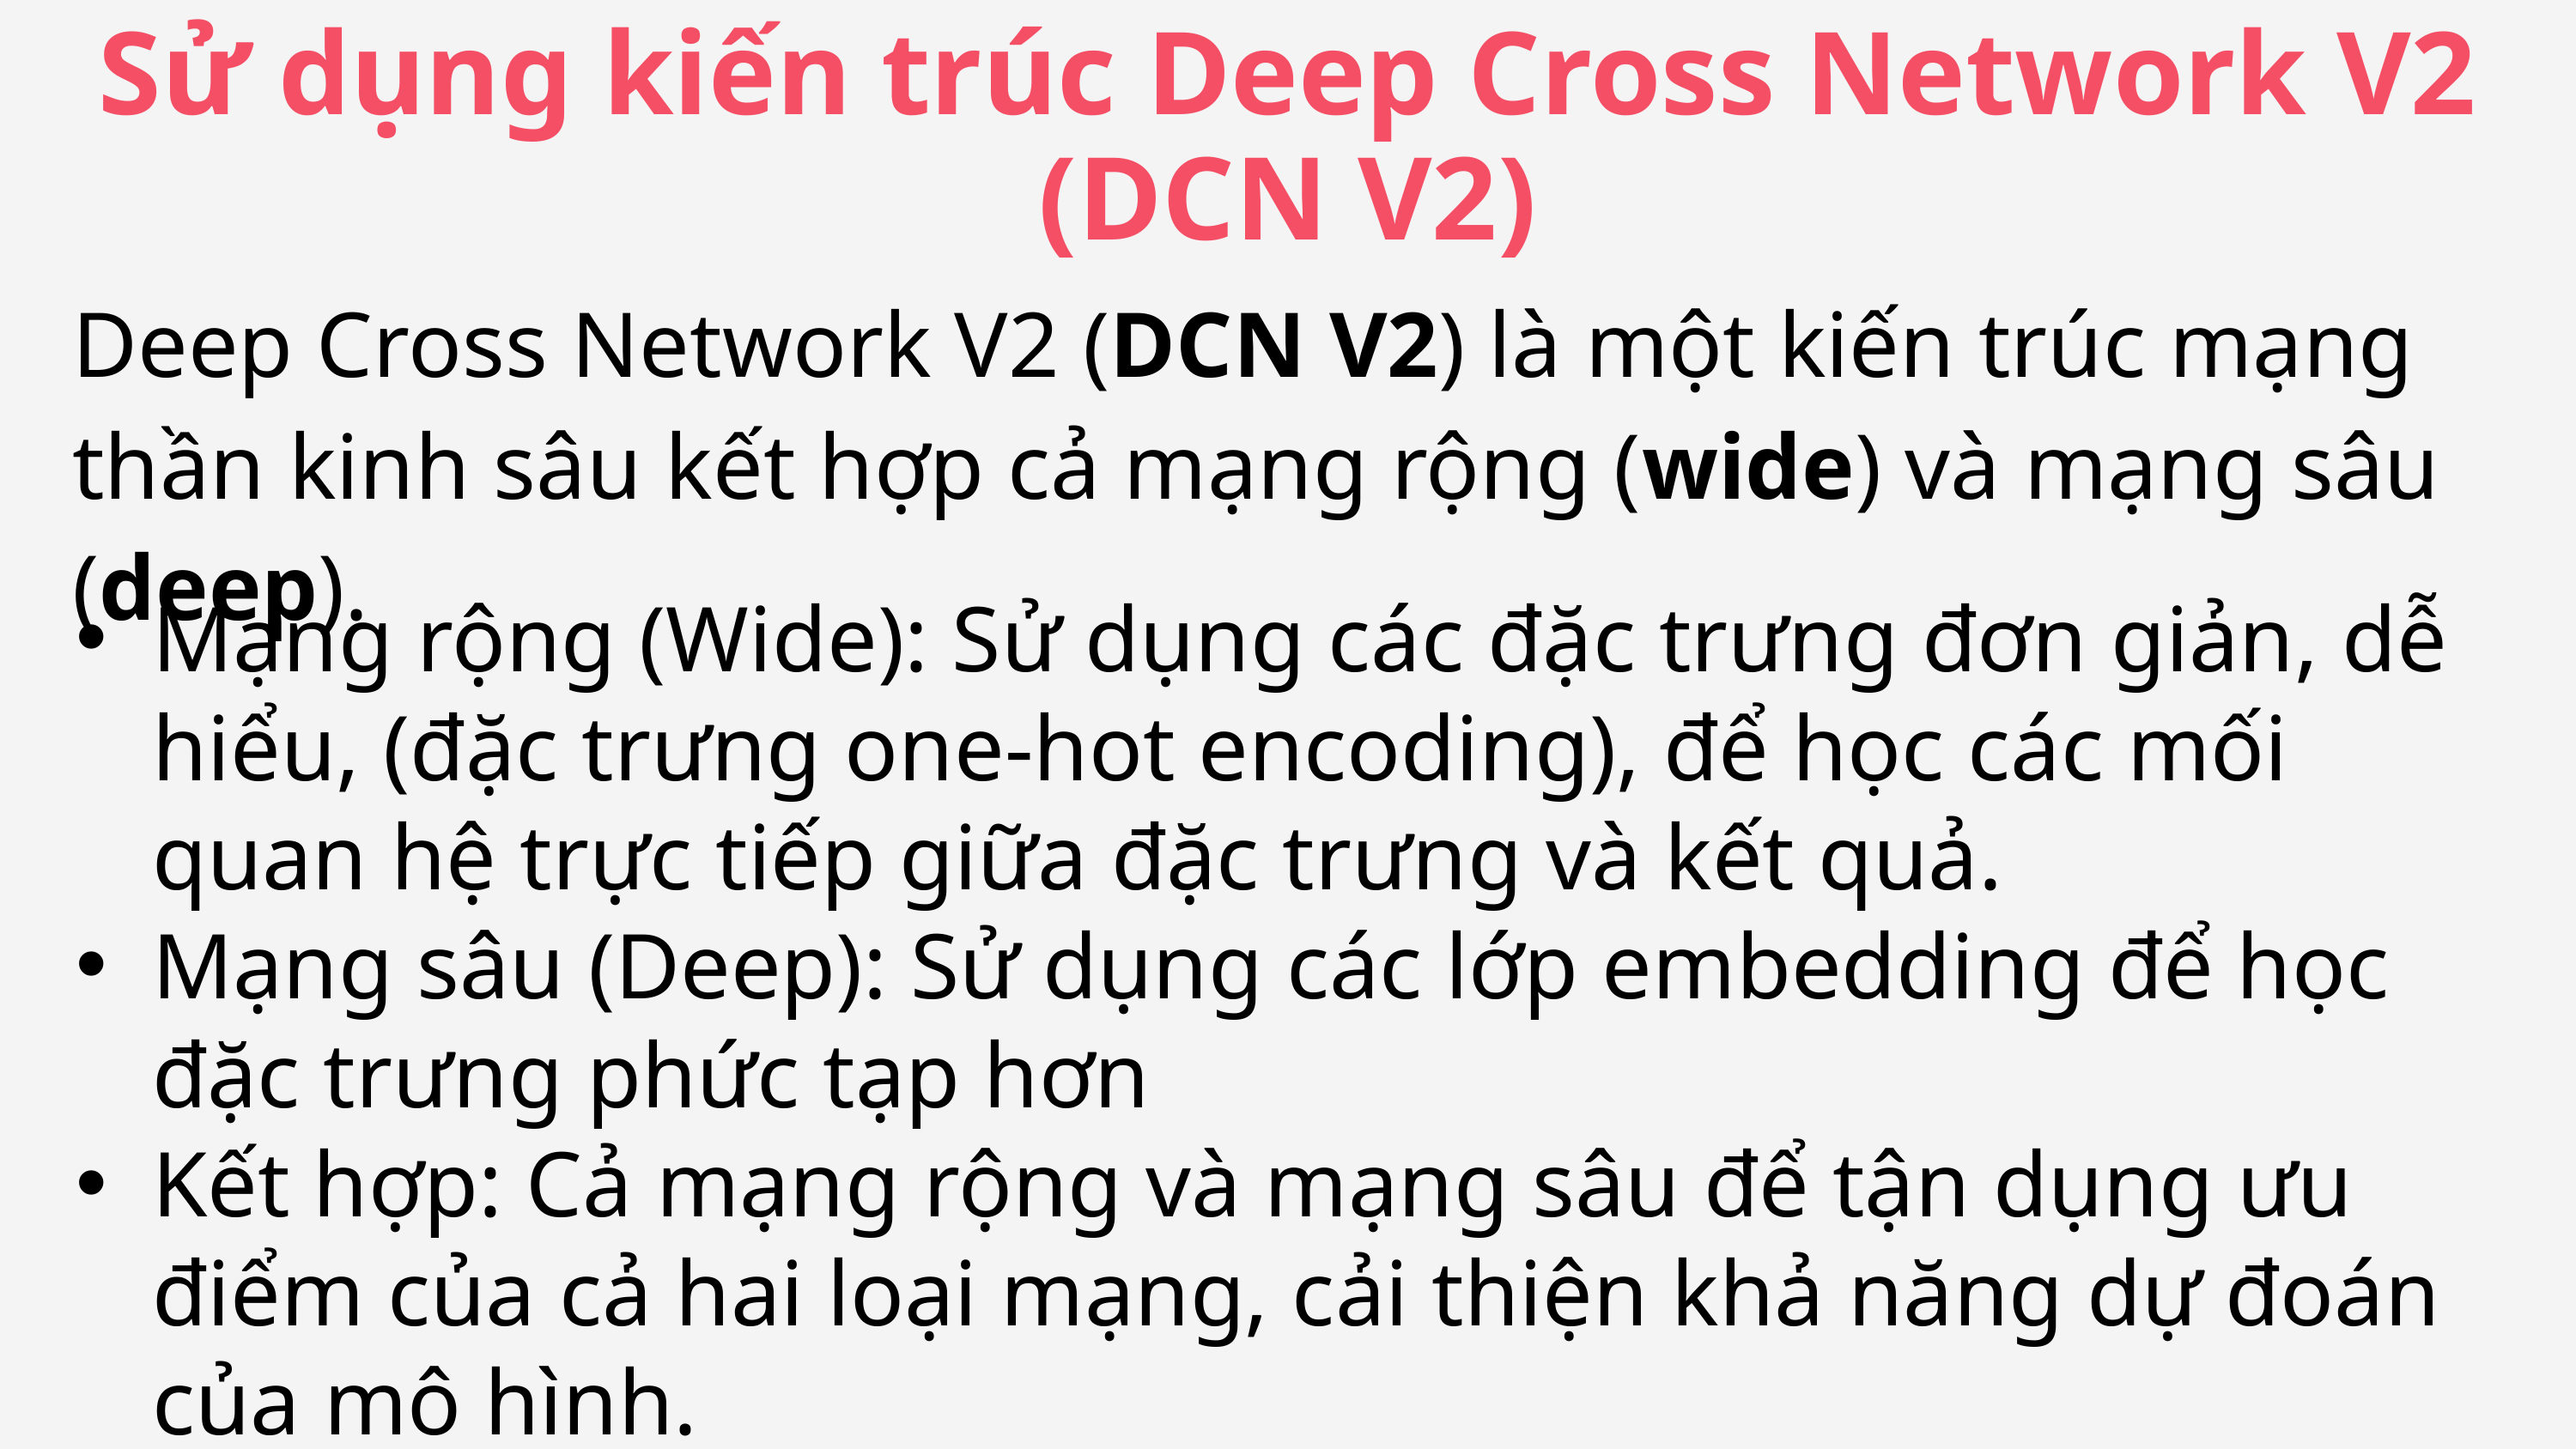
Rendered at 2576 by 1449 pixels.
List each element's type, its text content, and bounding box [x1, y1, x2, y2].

text_box Deep Cross Network V2 (DCN V2) là một kiến trúc mạng thần kinh sâu kết hợp cả mạng rộng (wide) và mạng sâu (deep). [72, 273, 2506, 470]
text_box Sử dụng kiến trúc Deep Cross Network V2 (DCN V2) [20, 11, 2556, 264]
text_box Mạng rộng (Wide): Sử dụng các đặc trưng đơn giản, dễ hiểu, (đặc trưng one-hot encoding), để học các mối quan hệ trực tiếp giữa đặc trưng và kết quả. Mạng sâu (Deep): Sử dụng các lớp embedding để học đặc trưng phức tạp hơn Kết hợp: Cả mạng rộng và mạng sâu để tận dụng ưu điểm của cả hai loại mạng, cải thiện khả năng dự đoán của mô hình. [0, 470, 2506, 1449]
